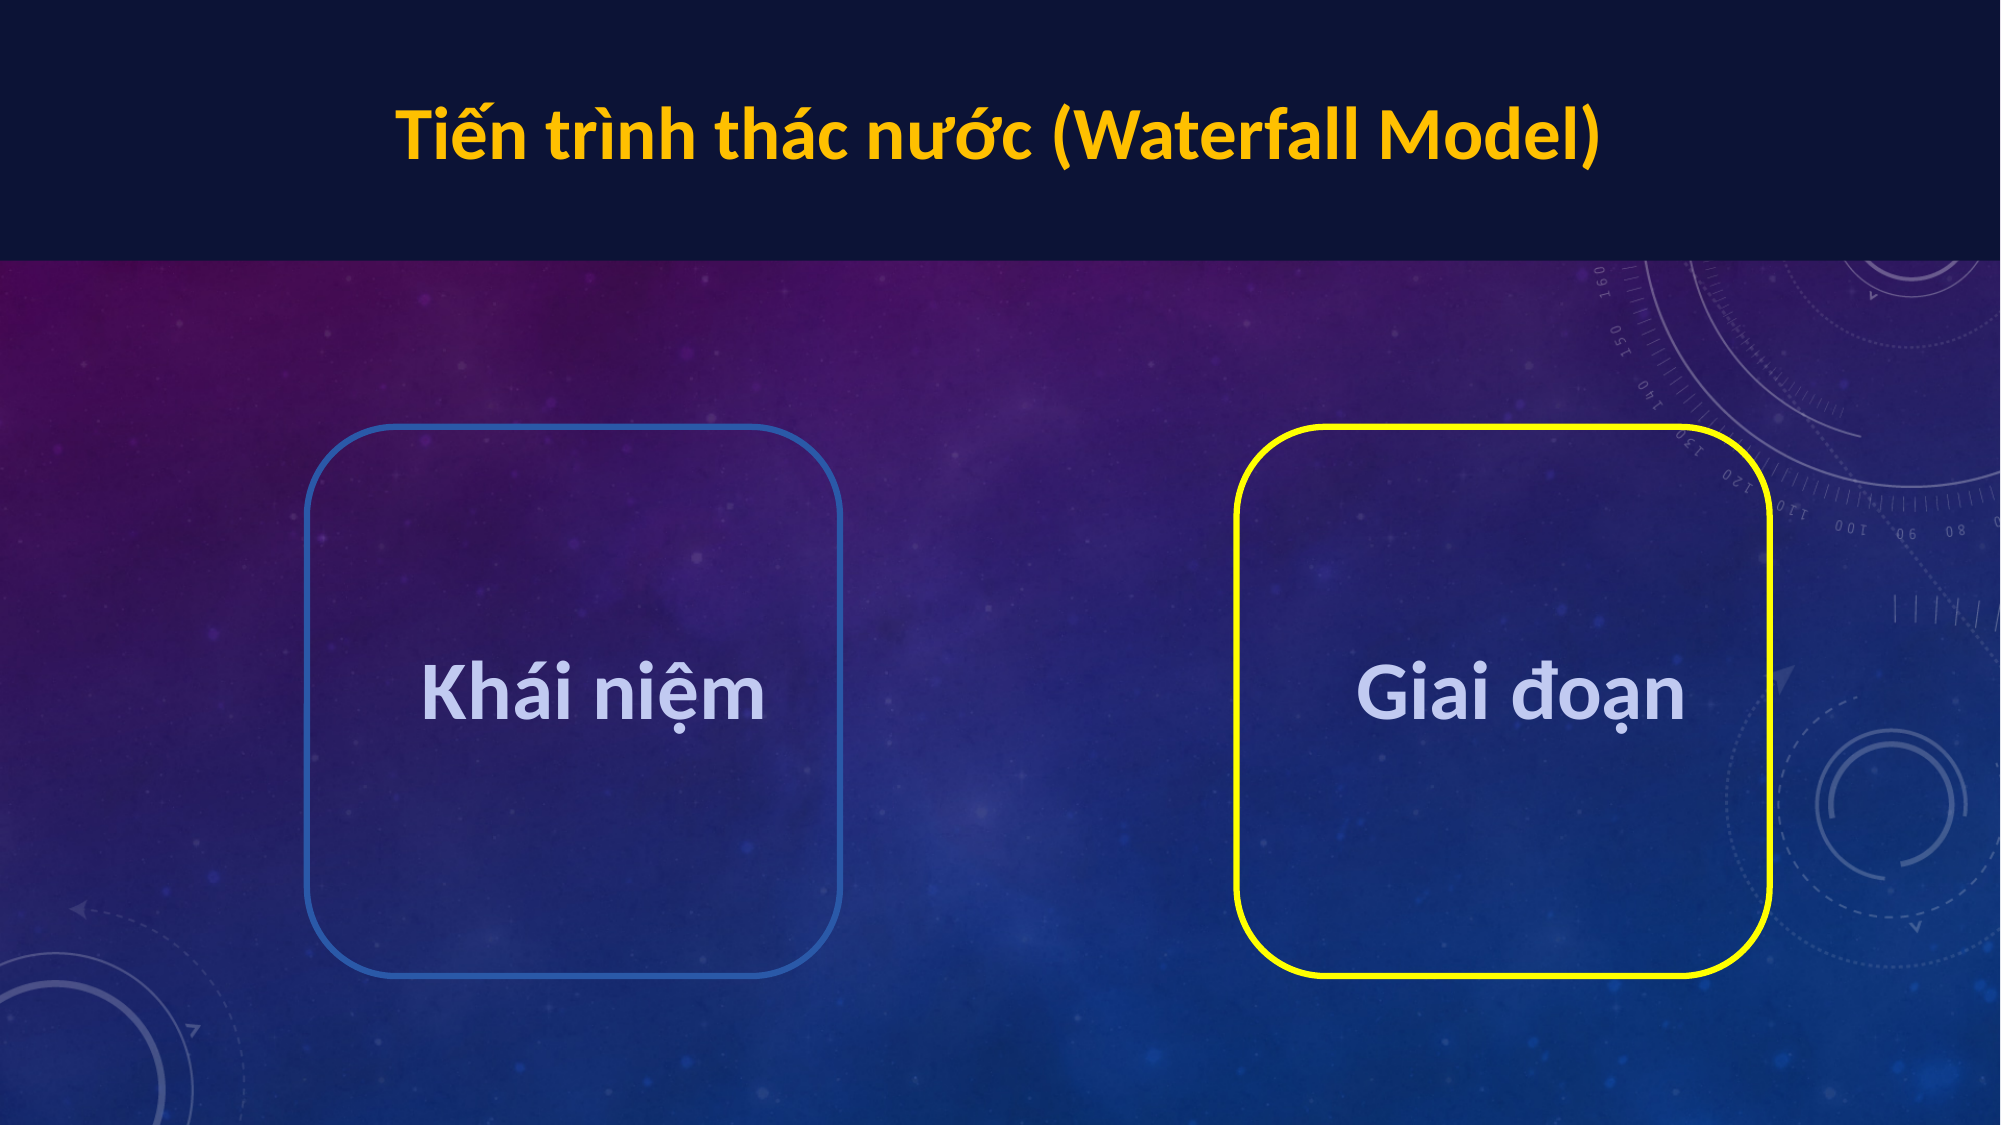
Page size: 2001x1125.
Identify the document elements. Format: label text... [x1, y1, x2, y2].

text_box Tiến trình thác nước (Waterfall Model) [380, 77, 1620, 183]
text_box [0, 0, 2000, 262]
text_box [1234, 425, 1772, 978]
text_box [305, 425, 842, 978]
text_box Giai đoạn [1266, 621, 1703, 744]
picture [0, 0, 2001, 1125]
text_box Khái niệm [332, 621, 783, 744]
